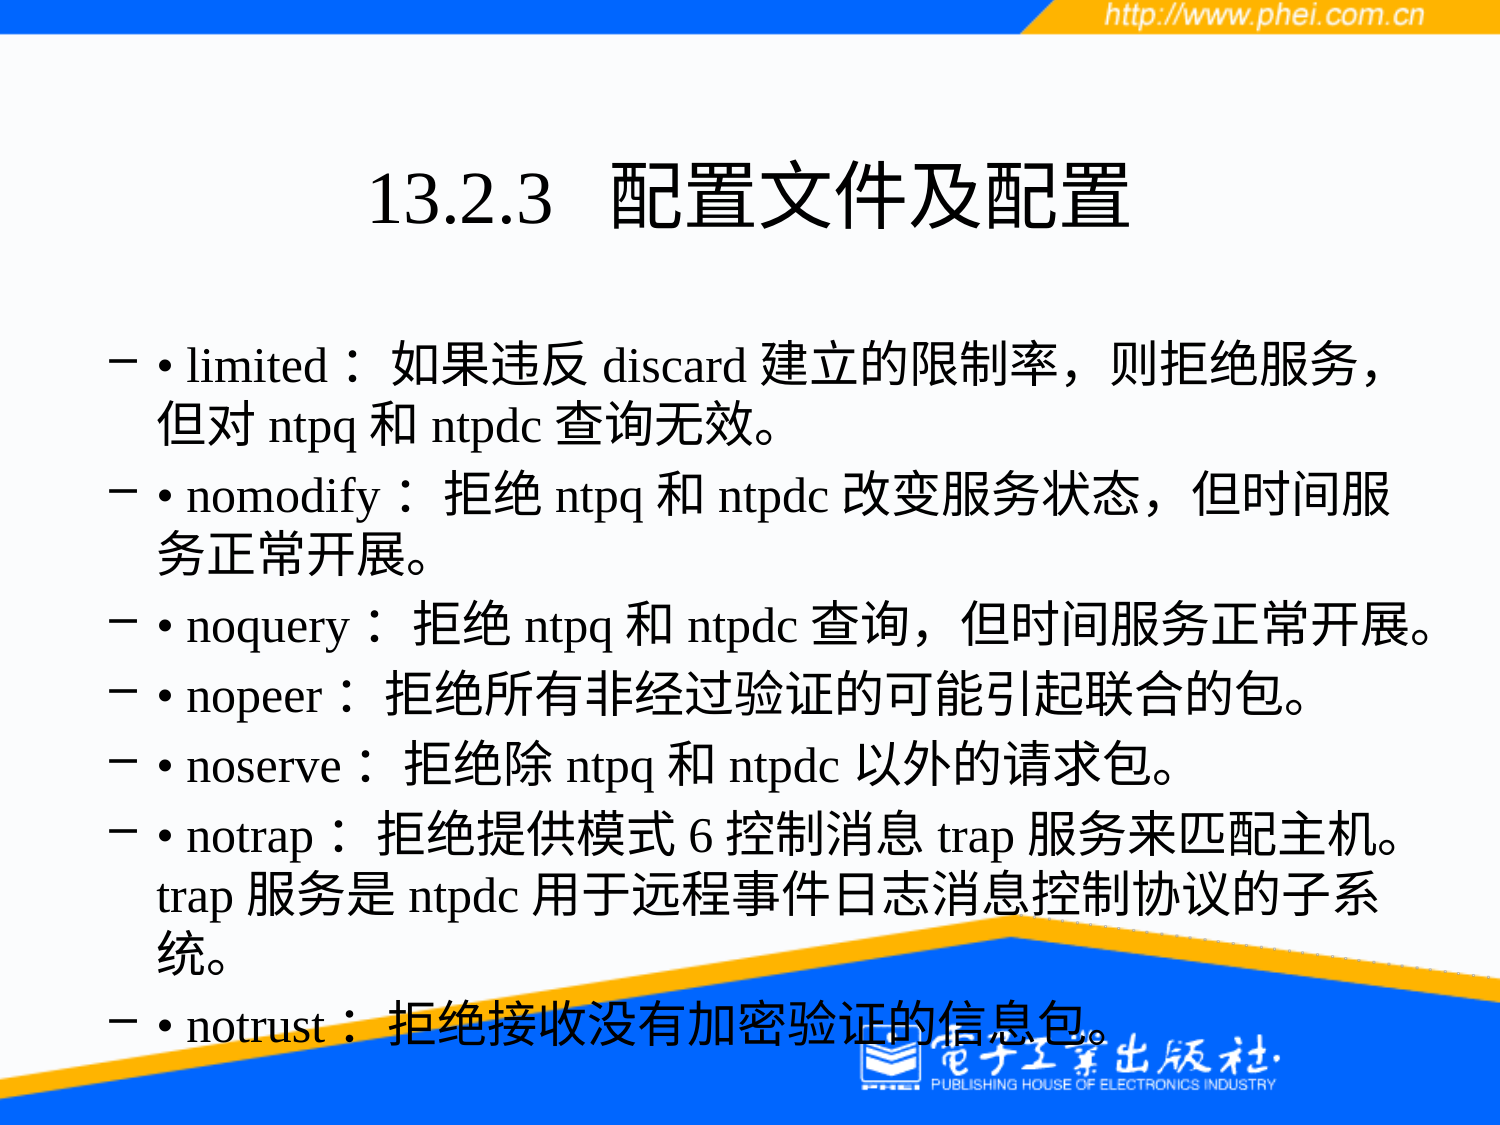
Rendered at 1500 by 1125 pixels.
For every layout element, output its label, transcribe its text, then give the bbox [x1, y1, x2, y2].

list • limited：如果违反discard建立的限制率，则拒绝服务，但对ntpq和ntpdc查询无效。 • nomodify：拒绝ntpq和ntpdc改变服务状态，但时间服务正常开展。 • noquery：拒绝ntpq和ntpdc查询，但时间服务正常开展。 • nopeer：拒绝所有非经过验证的可能引起联合的包。 • noserve：拒绝除ntpq和ntpdc以外的请求包。 • notrap：拒绝提供模式6控制消息trap服务来匹配主机。trap服务是ntpdc用于远程事件日志消息控制协议的子系统。 • notrust：拒绝接收没有加密验证的信息包。 [19, 324, 1435, 1001]
picture [0, 0, 1500, 1125]
title 13.2.3 配置文件及配置 [112, 99, 1388, 288]
